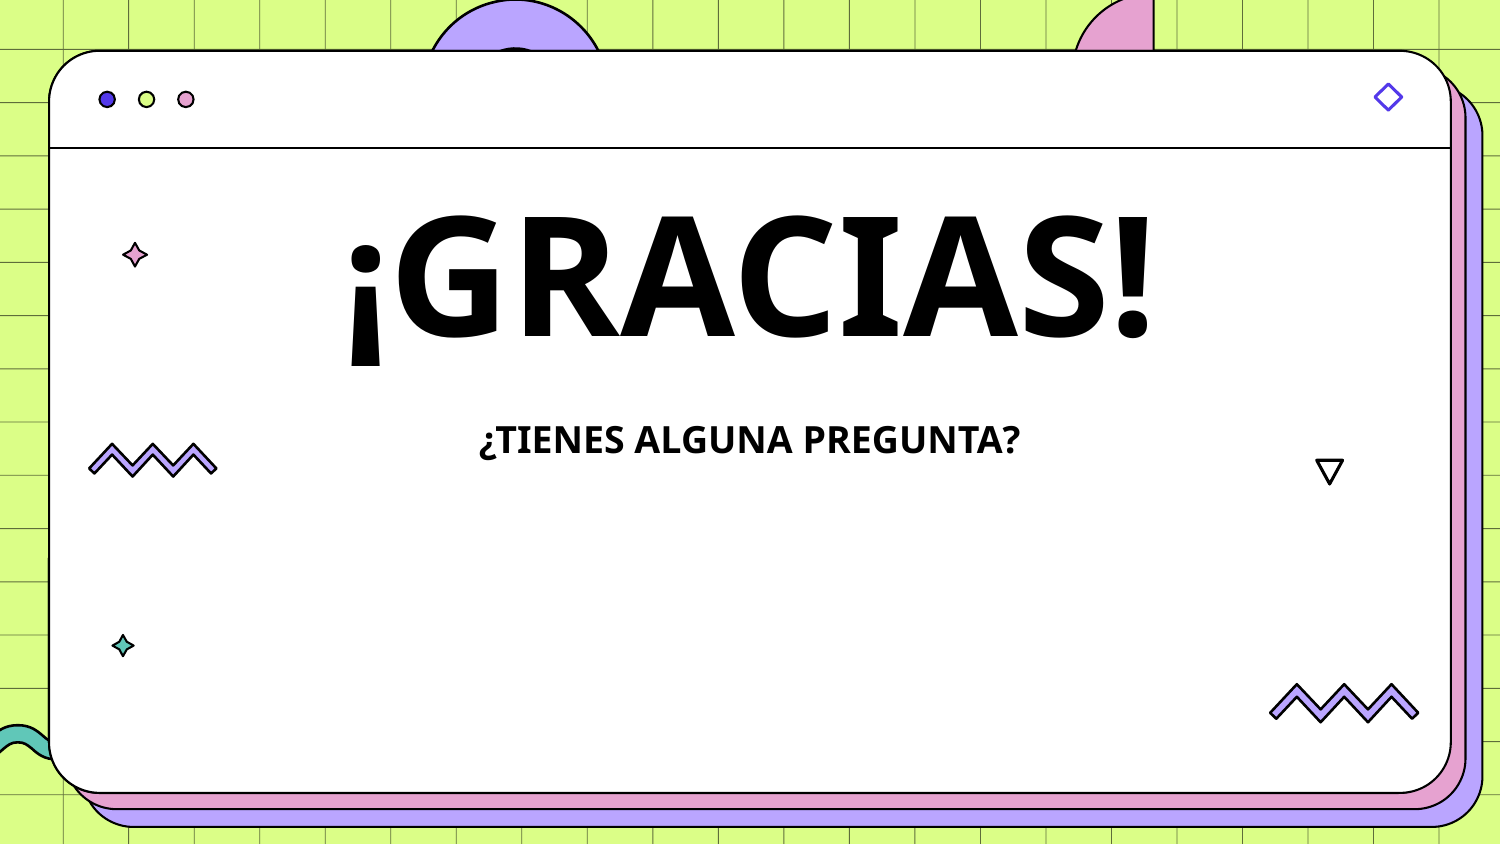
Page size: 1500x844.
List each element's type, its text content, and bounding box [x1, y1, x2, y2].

title ¡GRACIAS! [231, 207, 1269, 359]
text_box [1373, 82, 1404, 112]
text_box [112, 634, 134, 657]
text_box [98, 90, 116, 109]
text_box [177, 90, 195, 109]
text_box [137, 90, 156, 109]
text_box [1270, 684, 1419, 723]
text_box [123, 242, 148, 267]
text_box [89, 443, 217, 477]
text_box [1315, 458, 1344, 486]
list ¿TIENES ALGUNA PREGUNTA? [375, 347, 1125, 531]
